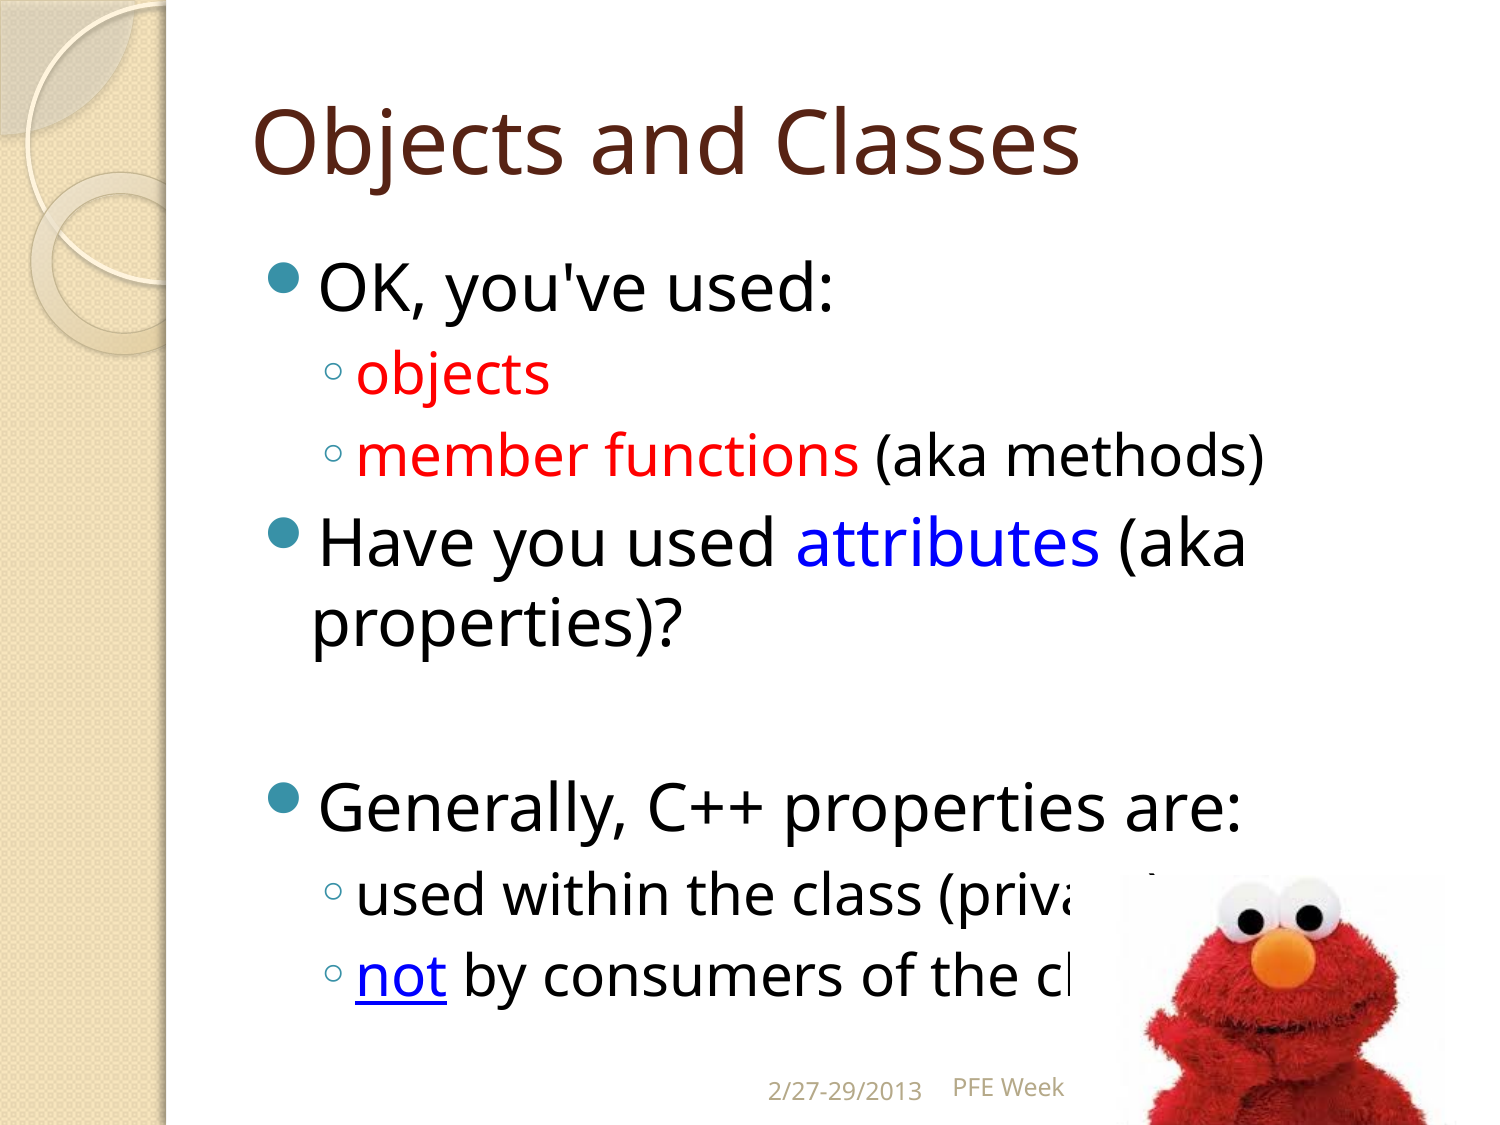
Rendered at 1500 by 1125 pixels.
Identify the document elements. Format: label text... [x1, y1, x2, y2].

picture [1070, 874, 1500, 1125]
list OK, you've used: objects member functions (aka methods) Have you used attributes (aka properties)? Generally, C++ properties are: used within the class (private) not by consumers of the class [235, 237, 1466, 1025]
title Objects and Classes [235, 45, 1466, 233]
footer PFE Week 8 - Part 2 [937, 1034, 1063, 1113]
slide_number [587, 1034, 937, 1113]
